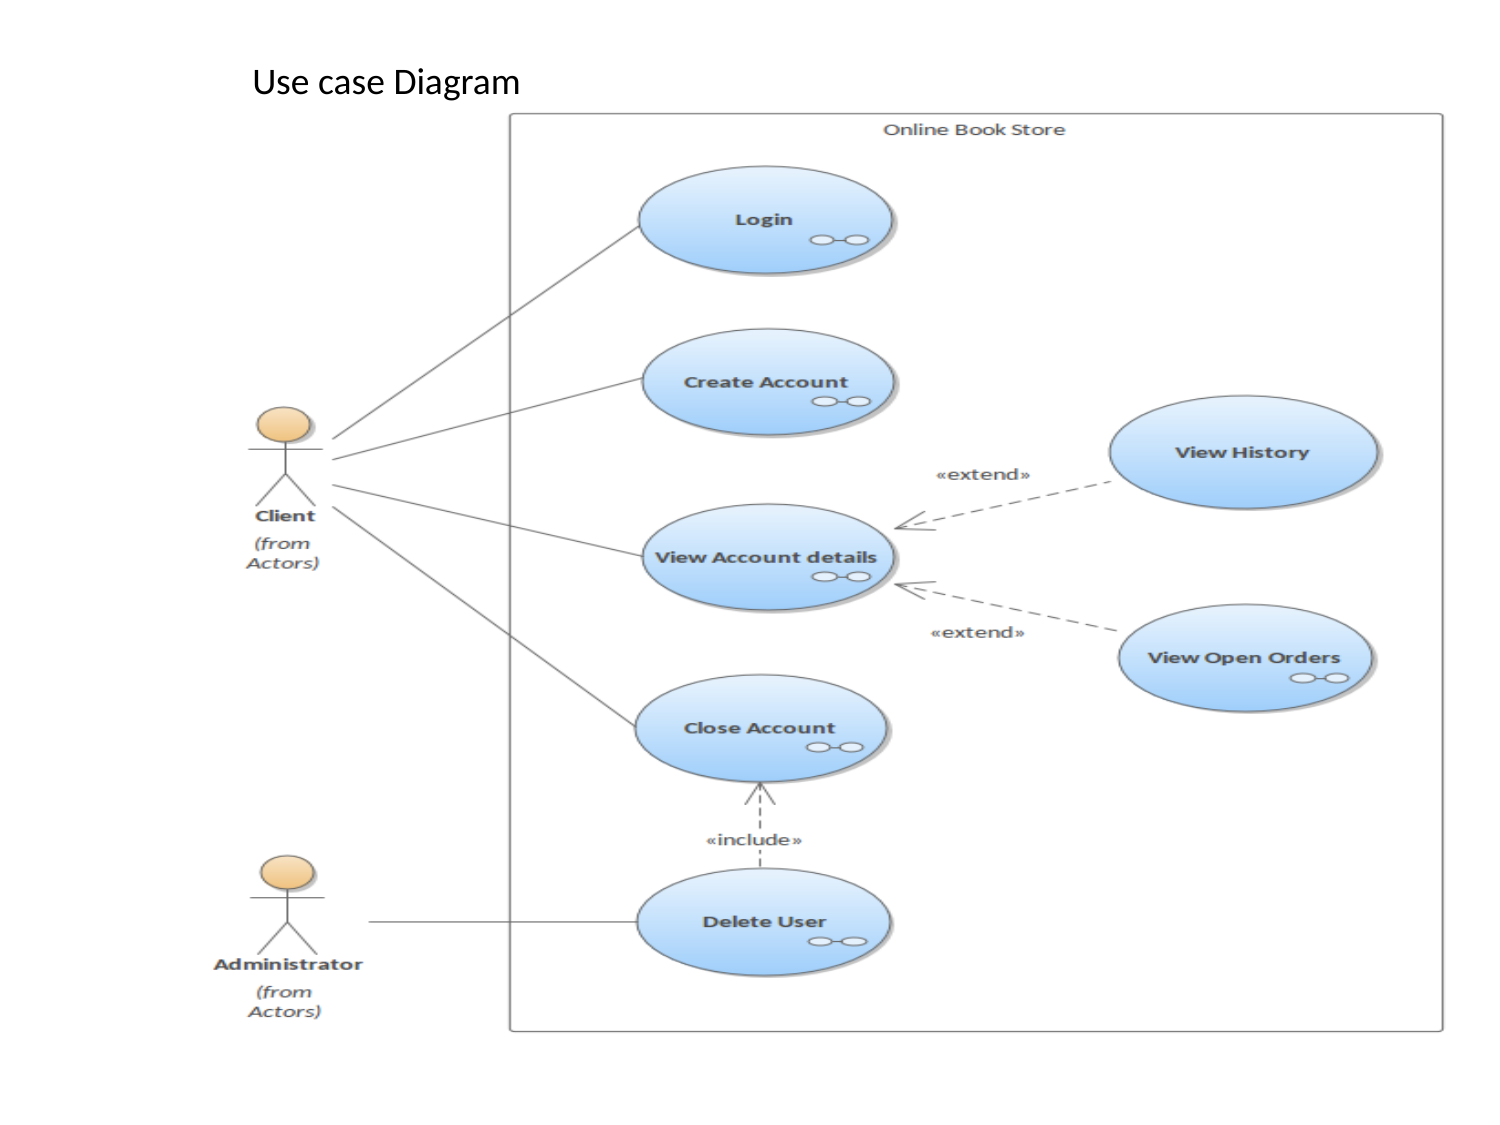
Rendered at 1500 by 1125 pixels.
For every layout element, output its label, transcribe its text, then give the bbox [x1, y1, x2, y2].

picture [212, 101, 1500, 1053]
text_box Use case Diagram [237, 49, 1213, 99]
